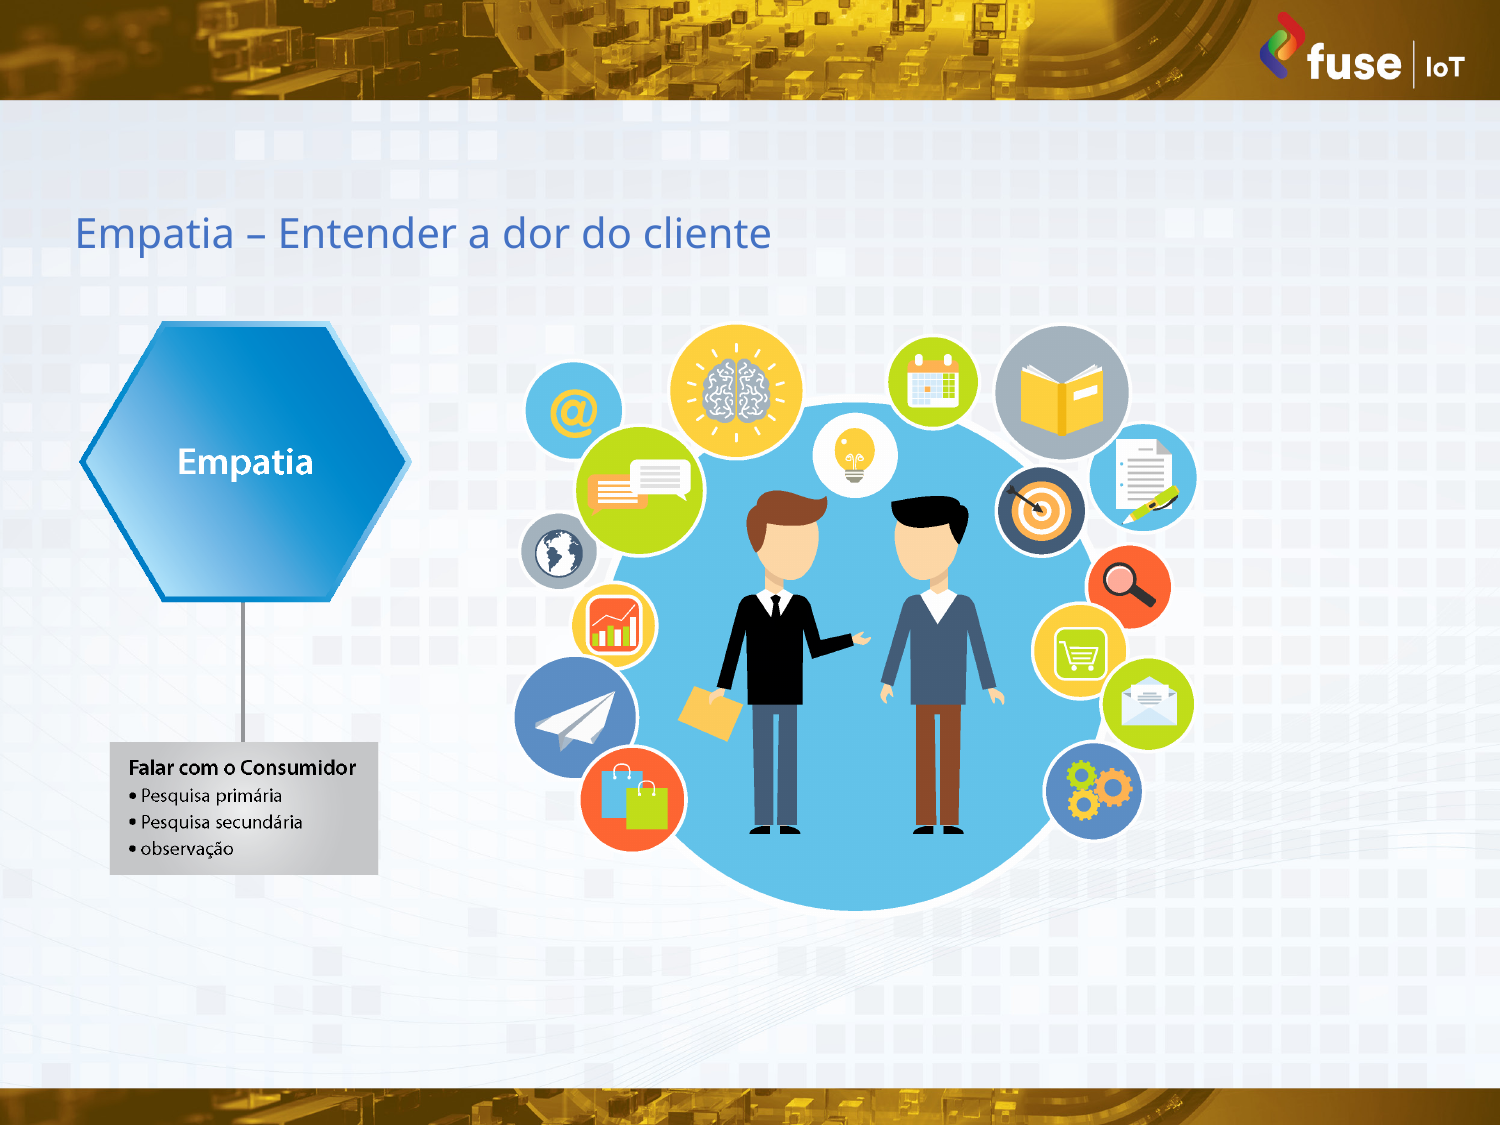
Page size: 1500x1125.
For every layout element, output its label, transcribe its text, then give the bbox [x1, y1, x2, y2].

text_box Empatia – Entender a dor do cliente [59, 199, 1399, 265]
picture [0, 0, 1500, 1125]
